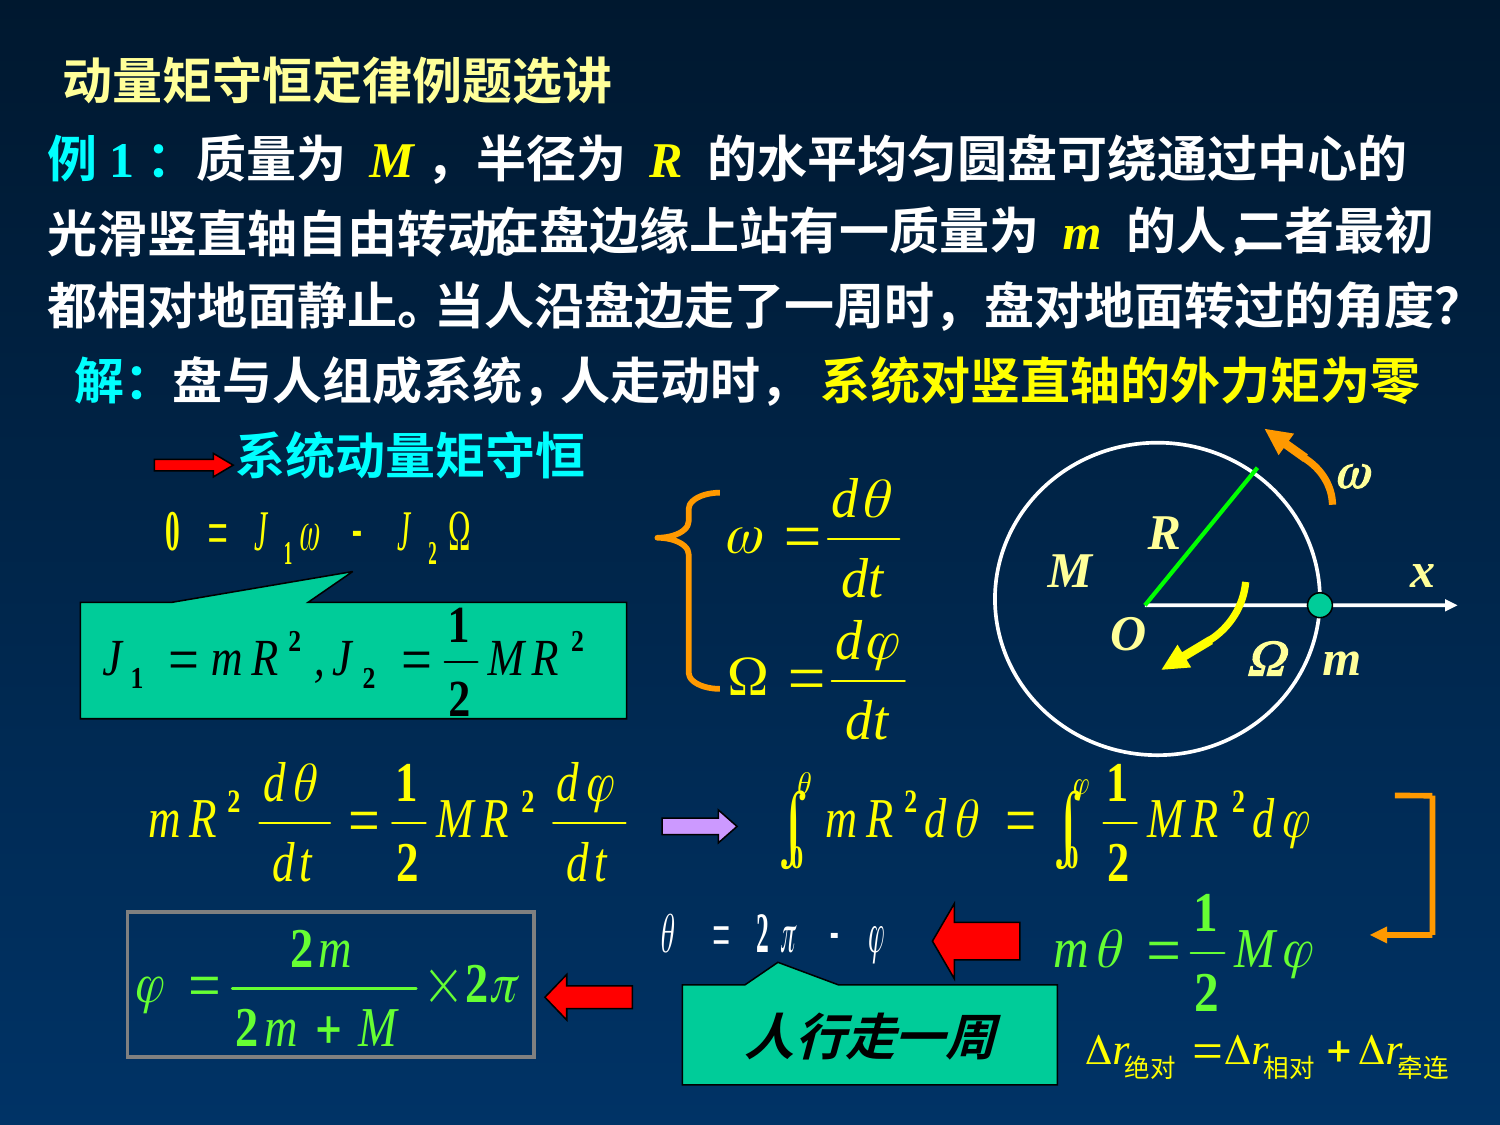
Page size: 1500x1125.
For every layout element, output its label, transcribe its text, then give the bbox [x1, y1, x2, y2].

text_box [1264, 428, 1333, 507]
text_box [719, 605, 913, 749]
text_box 系统动量矩守恒 [220, 417, 796, 493]
text_box [994, 442, 1320, 746]
text_box [662, 809, 738, 843]
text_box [657, 899, 915, 974]
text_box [1044, 877, 1325, 1021]
text_box 盘与人组成系统， [157, 342, 545, 418]
text_box O [1095, 592, 1161, 668]
text_box 系统对竖直轴的外力矩为零 [805, 342, 1495, 418]
text_box 解： [59, 342, 157, 418]
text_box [764, 747, 1325, 891]
text_box 动量矩守恒定律例题选讲 [48, 42, 1399, 118]
text_box [154, 453, 220, 477]
text_box 二者最初 [1219, 192, 1495, 268]
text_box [719, 463, 908, 605]
text_box x [1395, 530, 1450, 605]
text_box 人行走一周 [682, 981, 1058, 1085]
text_box 例1：质量为 M，半径为 R 的水平均匀圆盘可绕通过中心的光滑竖直轴自由转动。 [32, 105, 1445, 267]
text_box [1157, 554, 1248, 656]
text_box  [1336, 430, 1396, 505]
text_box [129, 913, 533, 1056]
text_box [1333, 601, 1458, 612]
text_box 都相对地面静止。 [32, 267, 419, 343]
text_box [1078, 1020, 1458, 1091]
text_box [139, 747, 635, 891]
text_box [157, 492, 497, 571]
text_box [657, 493, 714, 689]
text_box [1307, 592, 1333, 618]
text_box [80, 592, 627, 725]
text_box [1369, 795, 1433, 936]
text_box m [1310, 617, 1377, 693]
text_box R [1132, 492, 1196, 568]
text_box [932, 903, 1020, 979]
text_box [544, 974, 633, 1021]
text_box 人走动时， [545, 342, 805, 418]
text_box 当人沿盘边走了一周时，盘对地面转过的角度？ [419, 267, 1470, 342]
text_box M [1032, 530, 1107, 605]
text_box 在盘边缘上站有一质量为 m 的人， [474, 192, 1219, 267]
text_box  [1219, 617, 1310, 693]
